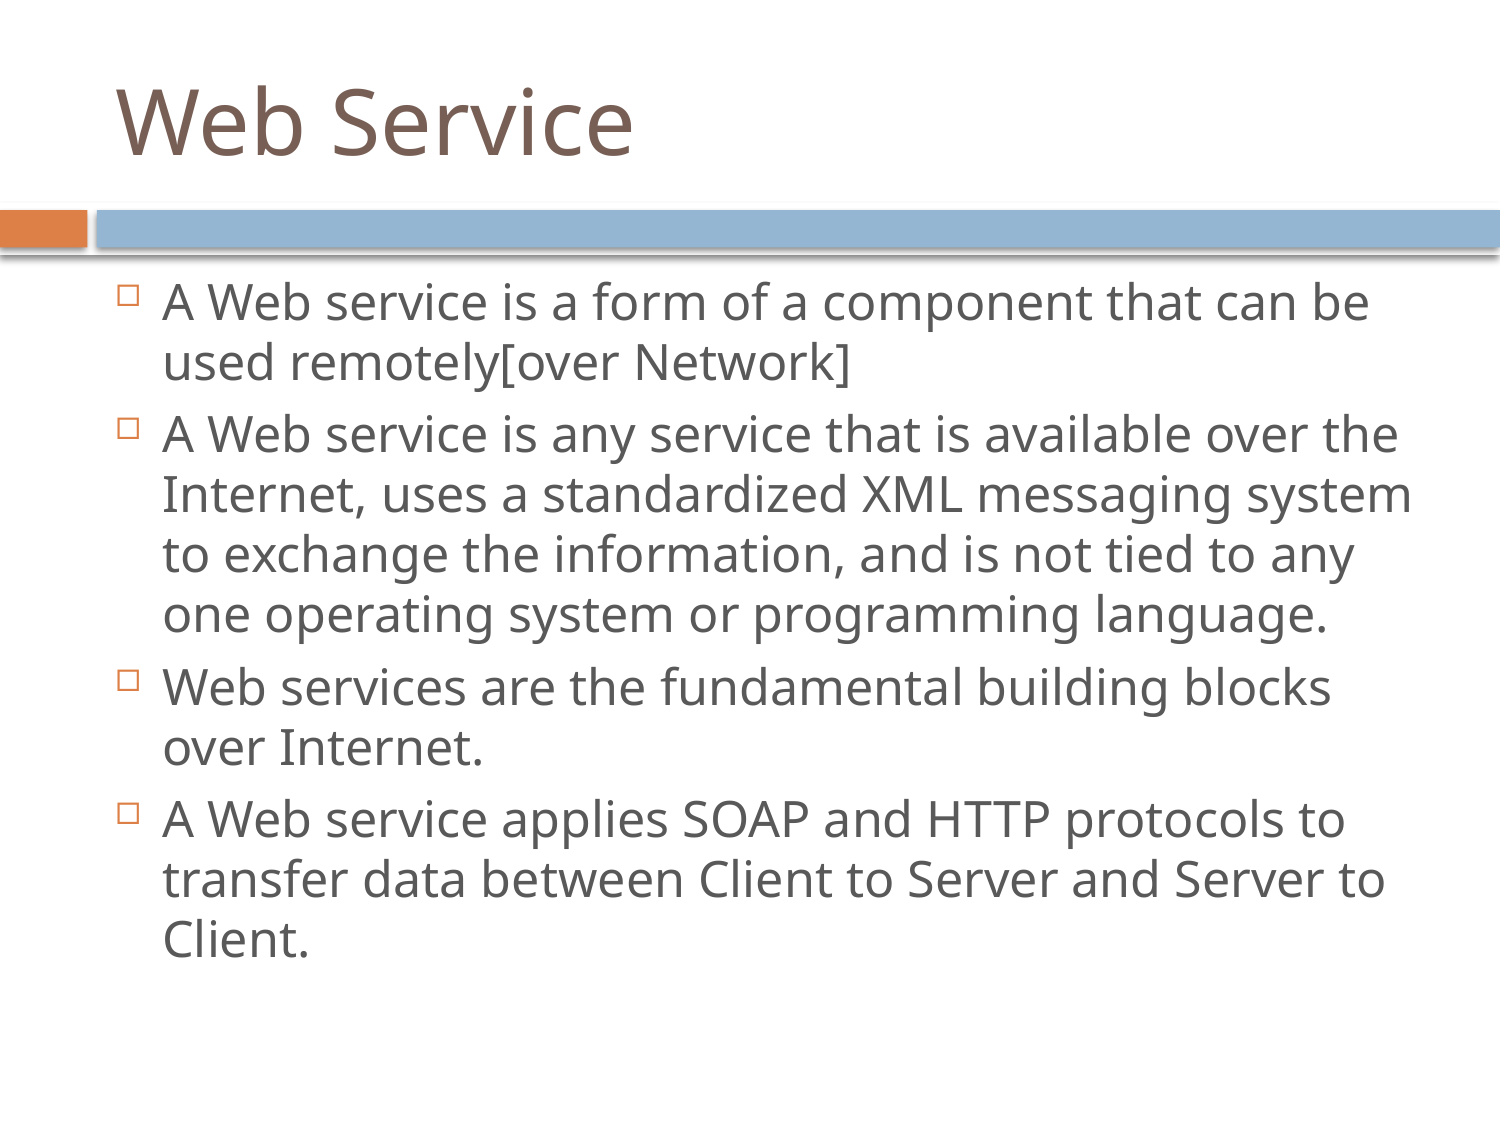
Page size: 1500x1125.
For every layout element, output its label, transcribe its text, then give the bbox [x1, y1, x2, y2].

list A Web service is a form of a component that can be used remotely[over Network] A Web service is any service that is available over the Internet, uses a standardized XML messaging system to exchange the information, and is not tied to any one operating system or programming language. Web services are the fundamental building blocks over Internet. A Web service applies SOAP and HTTP protocols to transfer data between Client to Server and Server to Client. [100, 262, 1438, 1000]
title Web Service [100, 37, 1438, 200]
